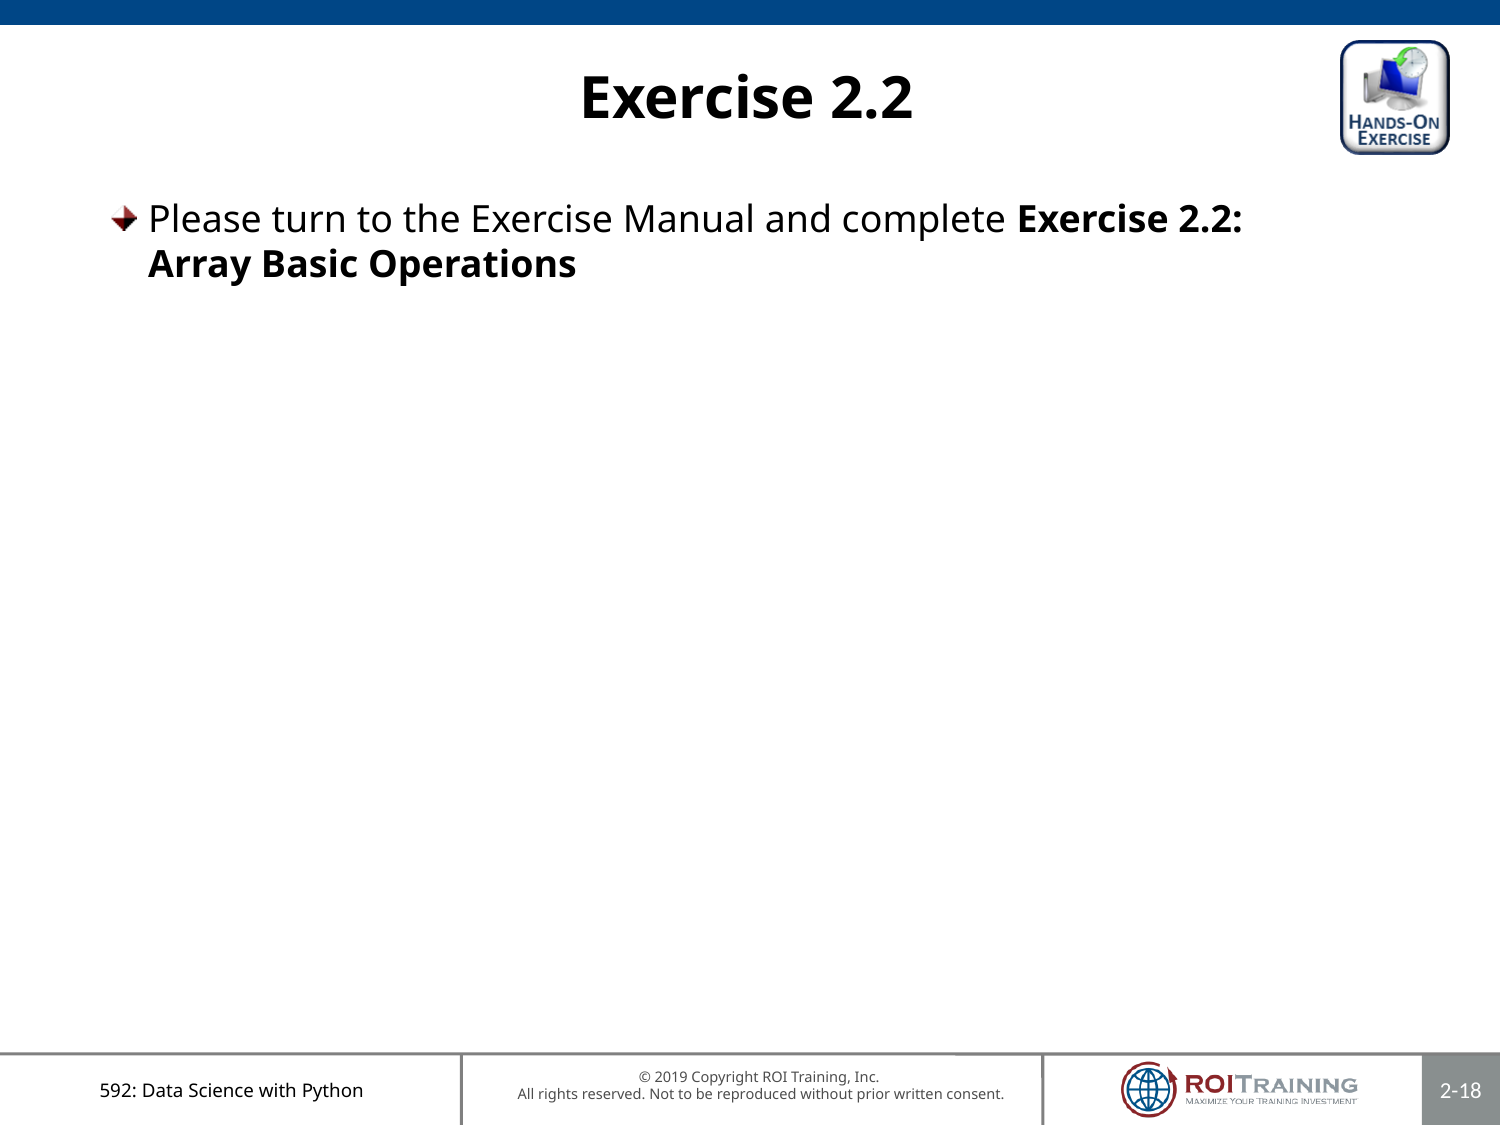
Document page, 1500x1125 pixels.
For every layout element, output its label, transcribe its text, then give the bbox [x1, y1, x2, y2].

picture [110, 204, 137, 231]
picture [1113, 1060, 1362, 1118]
title Exercise 2.2 [172, 43, 1322, 147]
picture [1333, 38, 1456, 165]
list Please turn to the Exercise Manual and complete Exercise 2.2: Array Basic Operations [95, 187, 1395, 1021]
